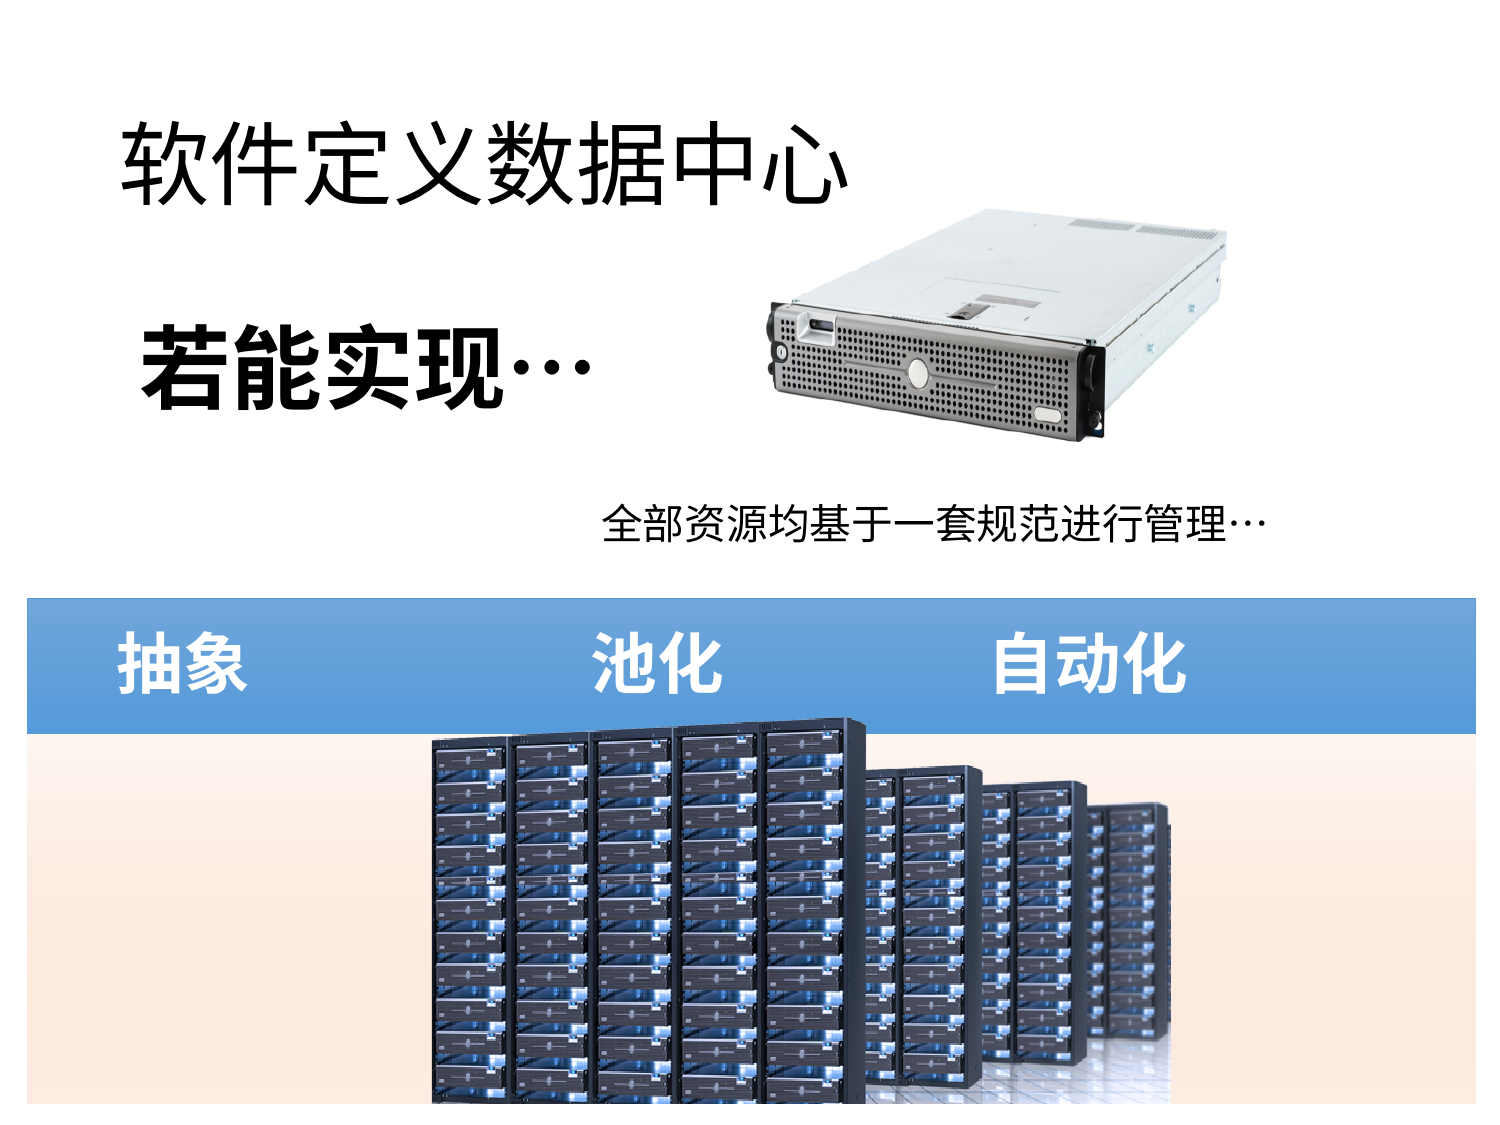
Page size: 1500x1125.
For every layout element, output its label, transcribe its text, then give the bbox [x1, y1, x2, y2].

picture [431, 691, 1171, 1104]
text_box [27, 734, 431, 1104]
picture [766, 208, 1227, 442]
text_box 池化 [590, 621, 899, 691]
text_box 若能实现… [124, 303, 712, 428]
text_box 全部资源均基于一套规范进行管理… [585, 496, 1476, 556]
title 软件定义数据中心 [103, 59, 1397, 278]
text_box [27, 598, 1476, 734]
text_box [1171, 734, 1476, 1104]
text_box 自动化 [987, 621, 1346, 702]
text_box 抽象 [116, 621, 502, 702]
